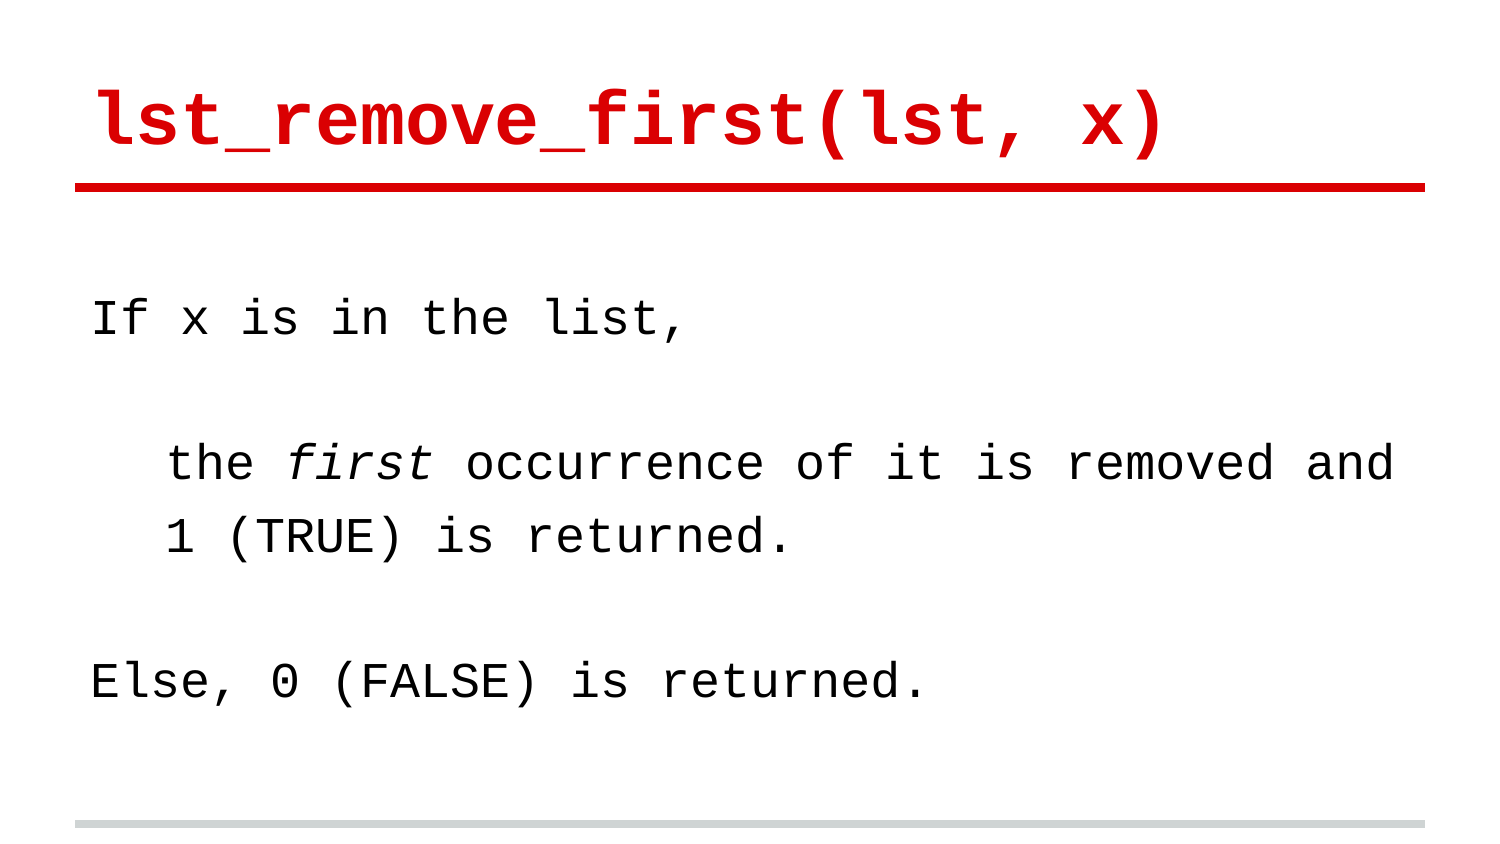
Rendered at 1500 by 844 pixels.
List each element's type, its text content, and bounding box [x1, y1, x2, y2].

list If x is in the list, the first occurrence of it is removed and 1 (TRUE) is returned. Else, 0 (FALSE) is returned. [75, 196, 1425, 808]
title lst_remove_first(lst, x) [75, 33, 1425, 175]
